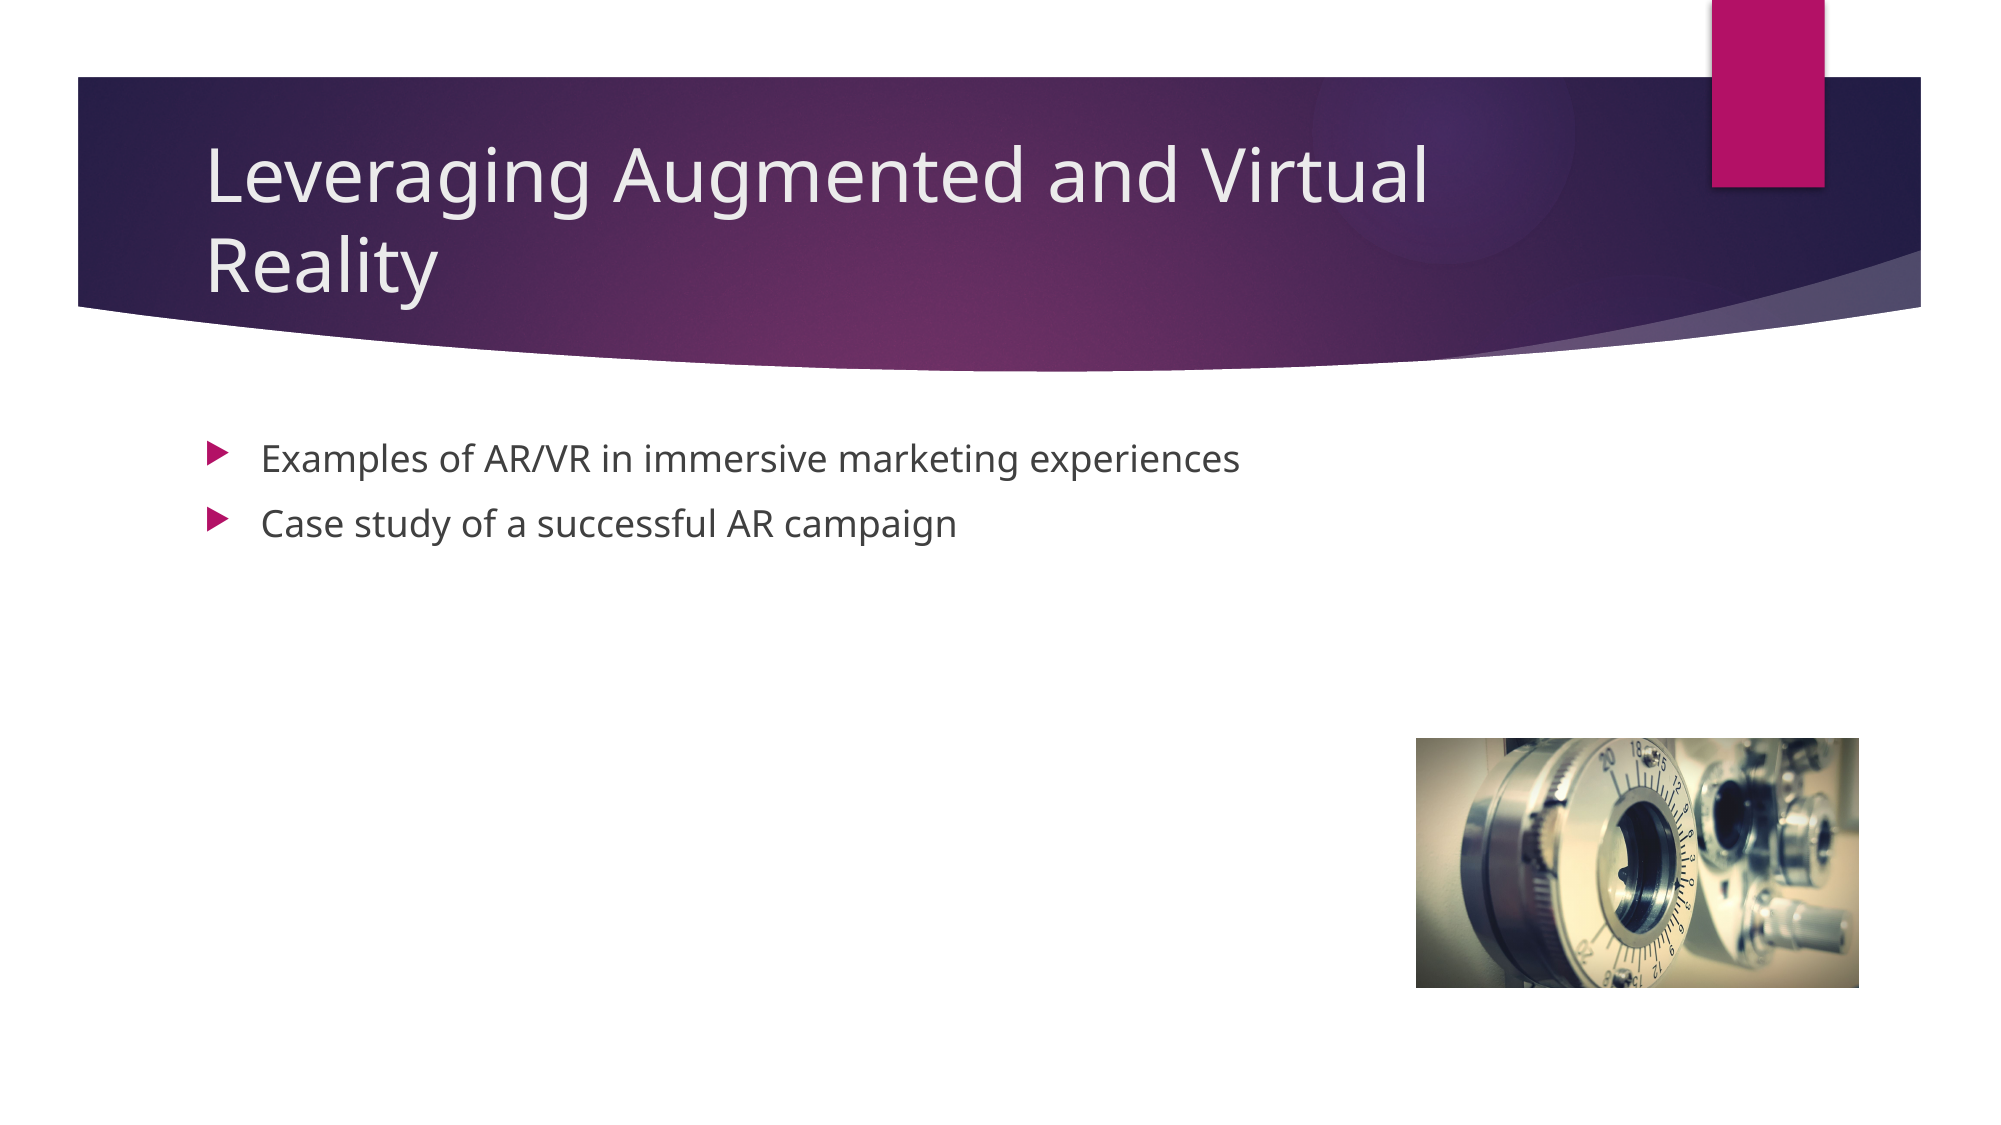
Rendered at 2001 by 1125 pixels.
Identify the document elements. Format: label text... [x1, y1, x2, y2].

picture [1416, 738, 1859, 988]
list Examples of AR/VR in immersive marketing experiences Case study of a successful AR campaign [189, 427, 1638, 988]
title Leveraging Augmented and Virtual Reality [189, 159, 1627, 276]
